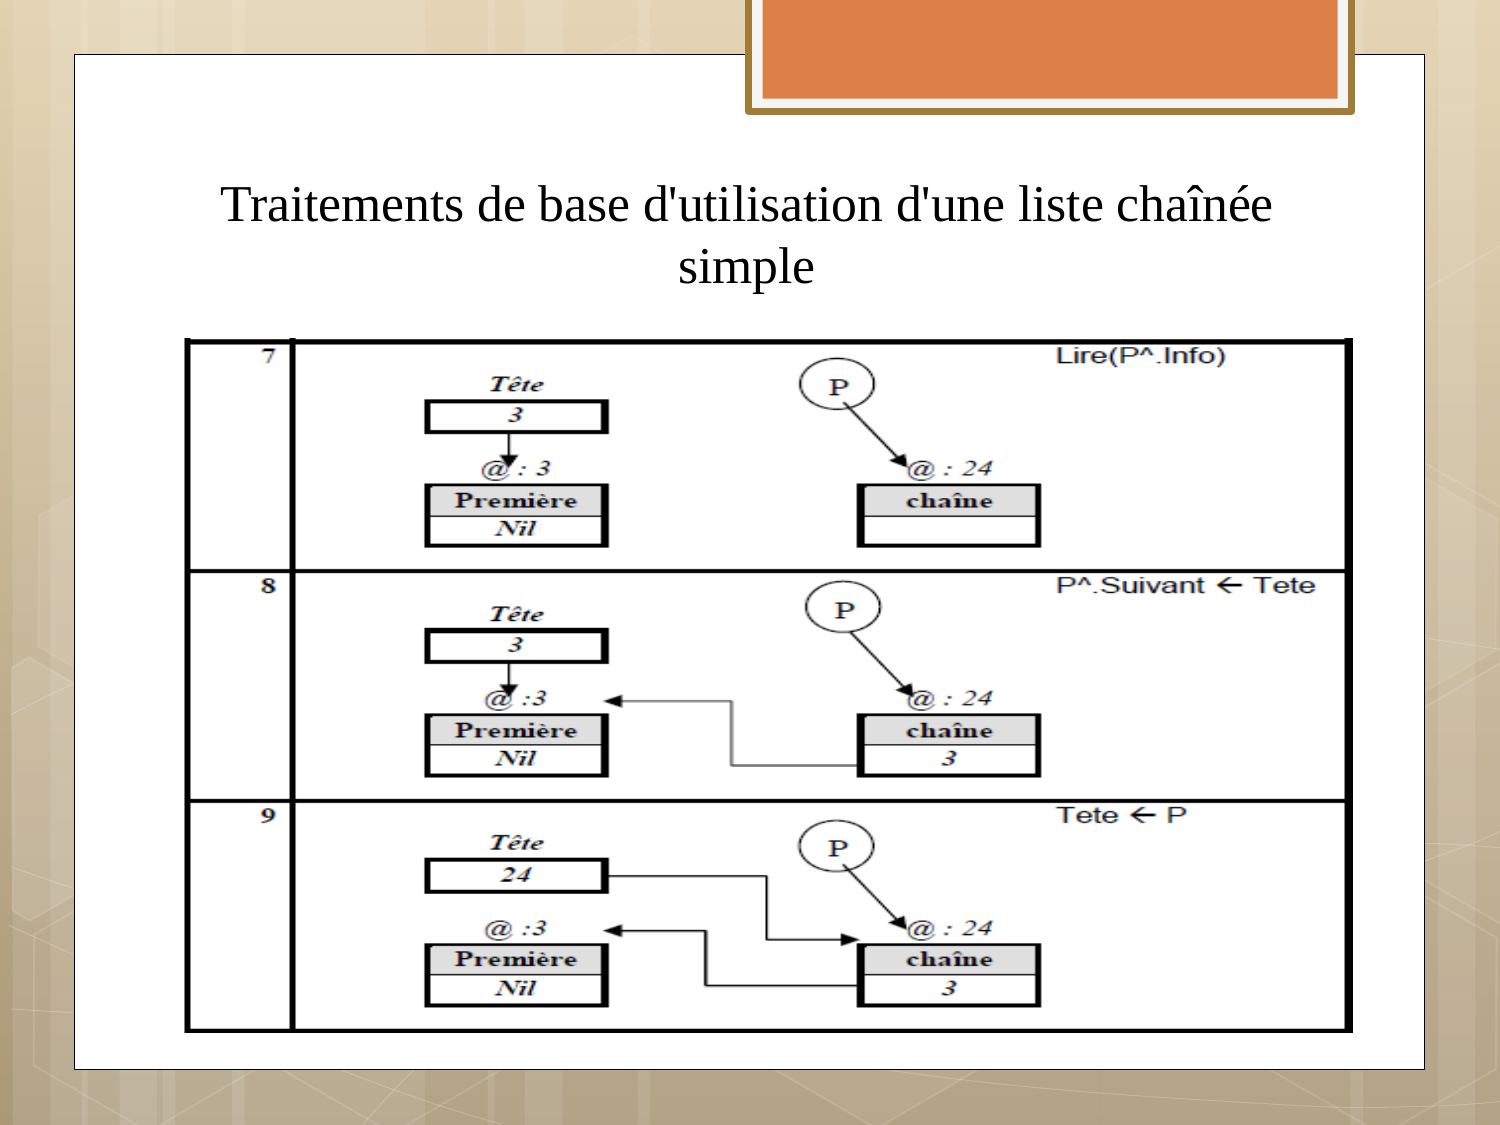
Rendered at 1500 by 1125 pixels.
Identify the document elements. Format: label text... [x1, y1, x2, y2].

picture [182, 337, 1353, 1033]
title Traitements de base d'utilisation d'une liste chaînée simple [171, 160, 1324, 302]
